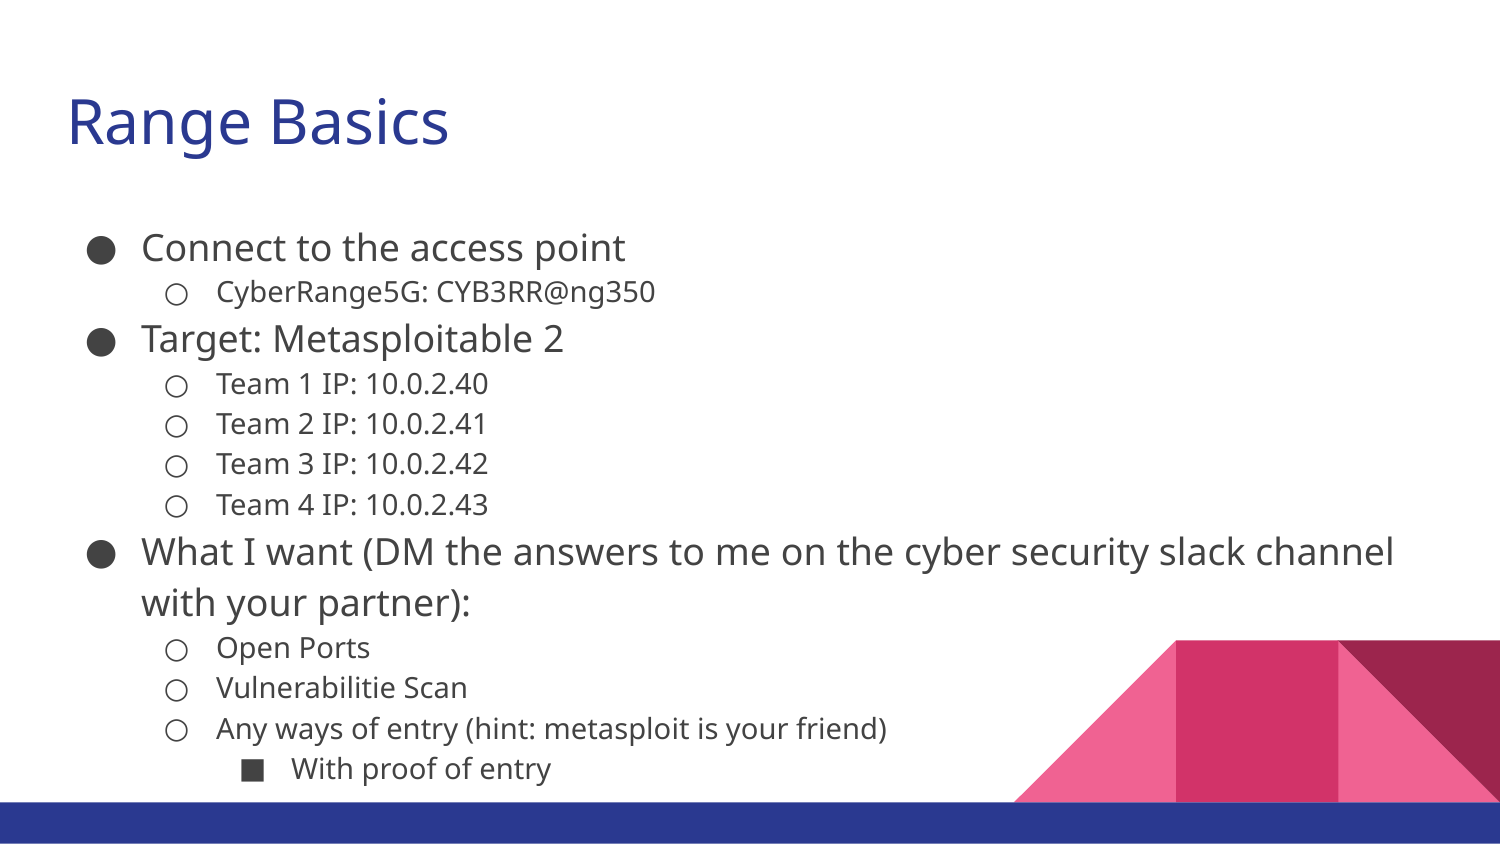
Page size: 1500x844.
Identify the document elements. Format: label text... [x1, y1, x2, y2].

title Range Basics [51, 67, 1449, 167]
list Connect to the access point CyberRange5G: CYB3RR@ng350 Target: Metasploitable 2 Team 1 IP: 10.0.2.40 Team 2 IP: 10.0.2.41 Team 3 IP: 10.0.2.42 Team 4 IP: 10.0.2.43 What I want (DM the answers to me on the cyber security slack channel with your partner): Open Ports Vulnerabilitie Scan Any ways of entry (hint: metasploit is your friend) With proof of entry [51, 201, 1449, 750]
